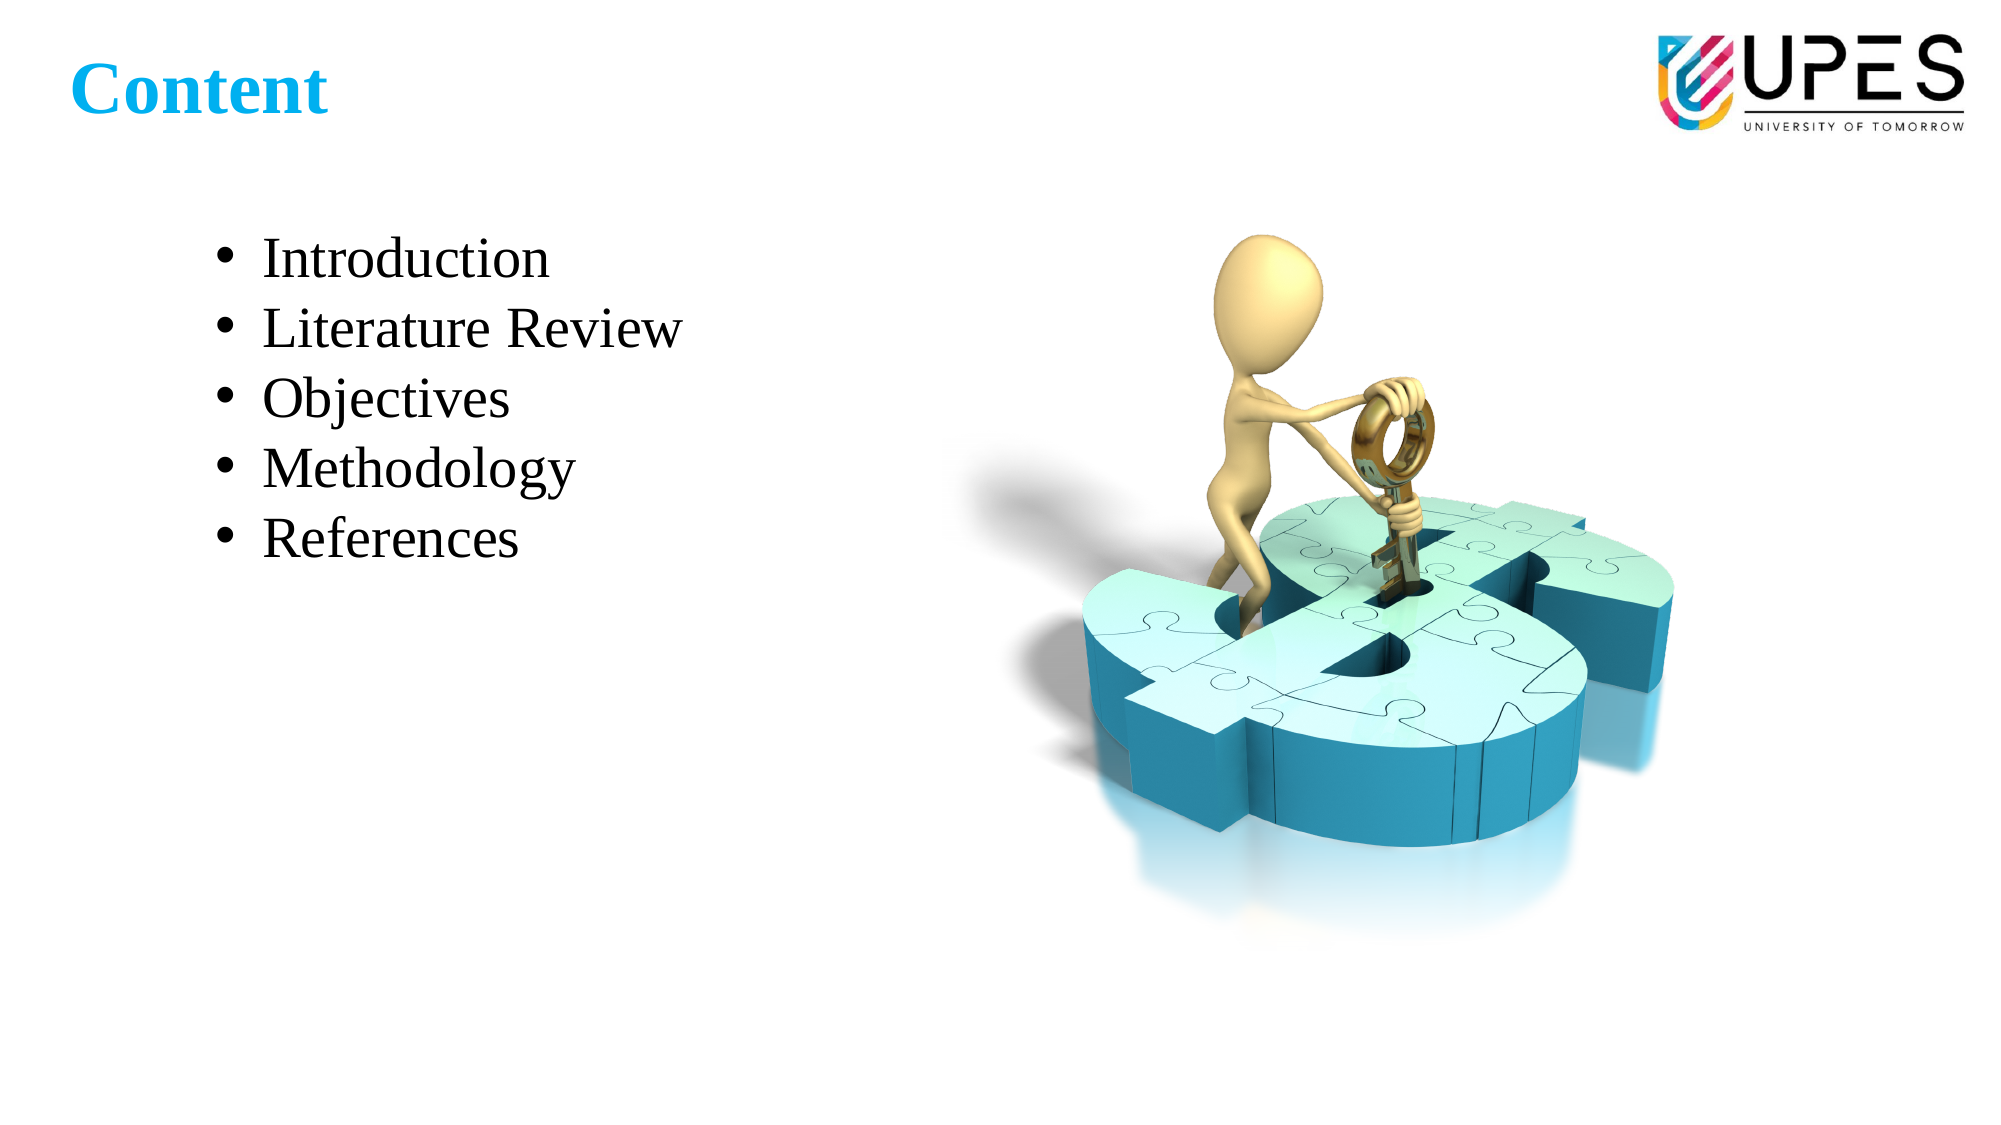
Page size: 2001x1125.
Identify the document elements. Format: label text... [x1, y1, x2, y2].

picture [942, 219, 1745, 952]
text_box Introduction Literature Review Objectives Methodology References [200, 212, 1685, 577]
text_box Content [54, 31, 346, 136]
picture [1648, 23, 1974, 145]
